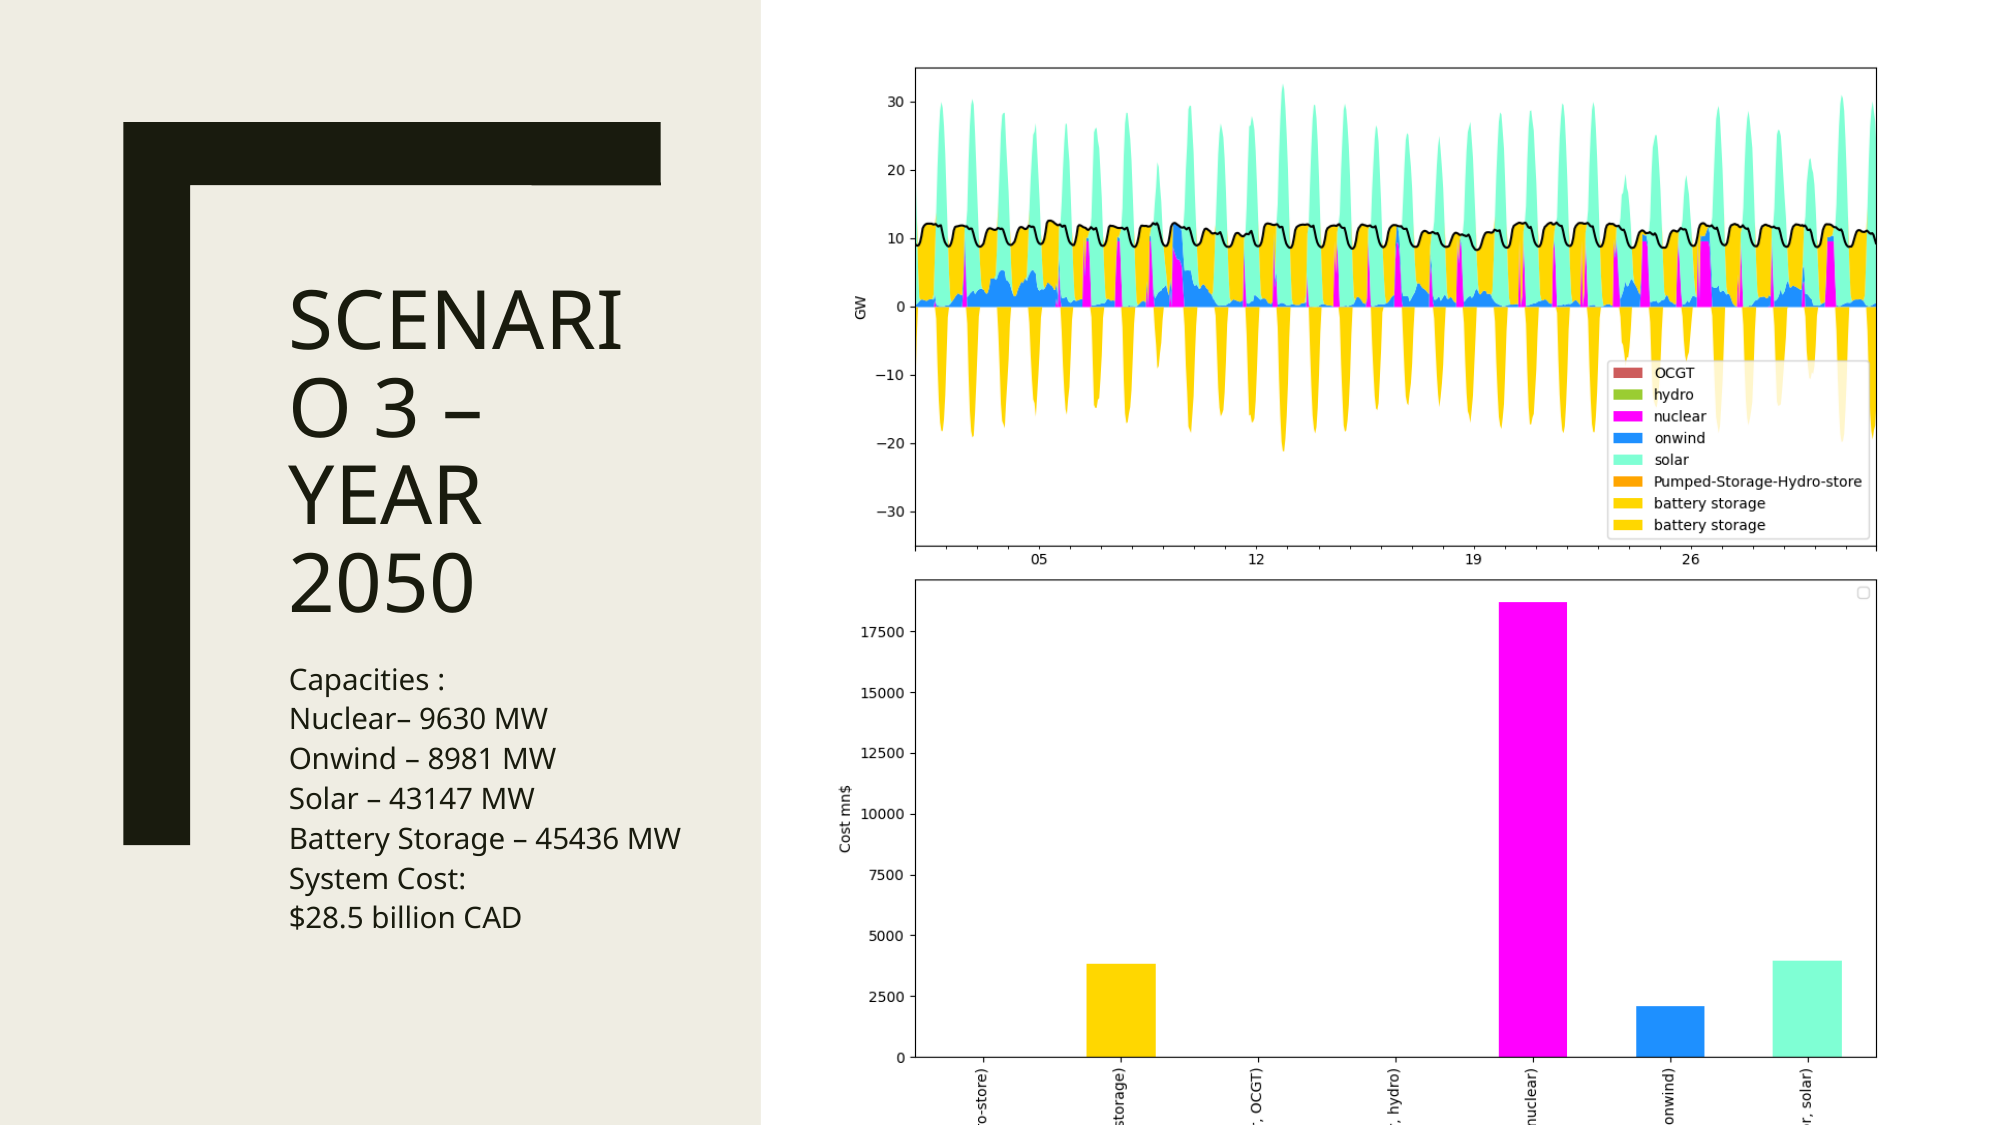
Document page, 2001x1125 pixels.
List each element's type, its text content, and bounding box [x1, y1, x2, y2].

subtitle Capacities : Nuclear– 9630 MW Onwind – 8981 MW Solar – 43147 MW Battery Storage – 45436 MW System Cost: $28.5 billion CAD [273, 649, 702, 983]
title Scenario 3 – Year 2050 [273, 270, 702, 638]
picture [760, 0, 2000, 1125]
